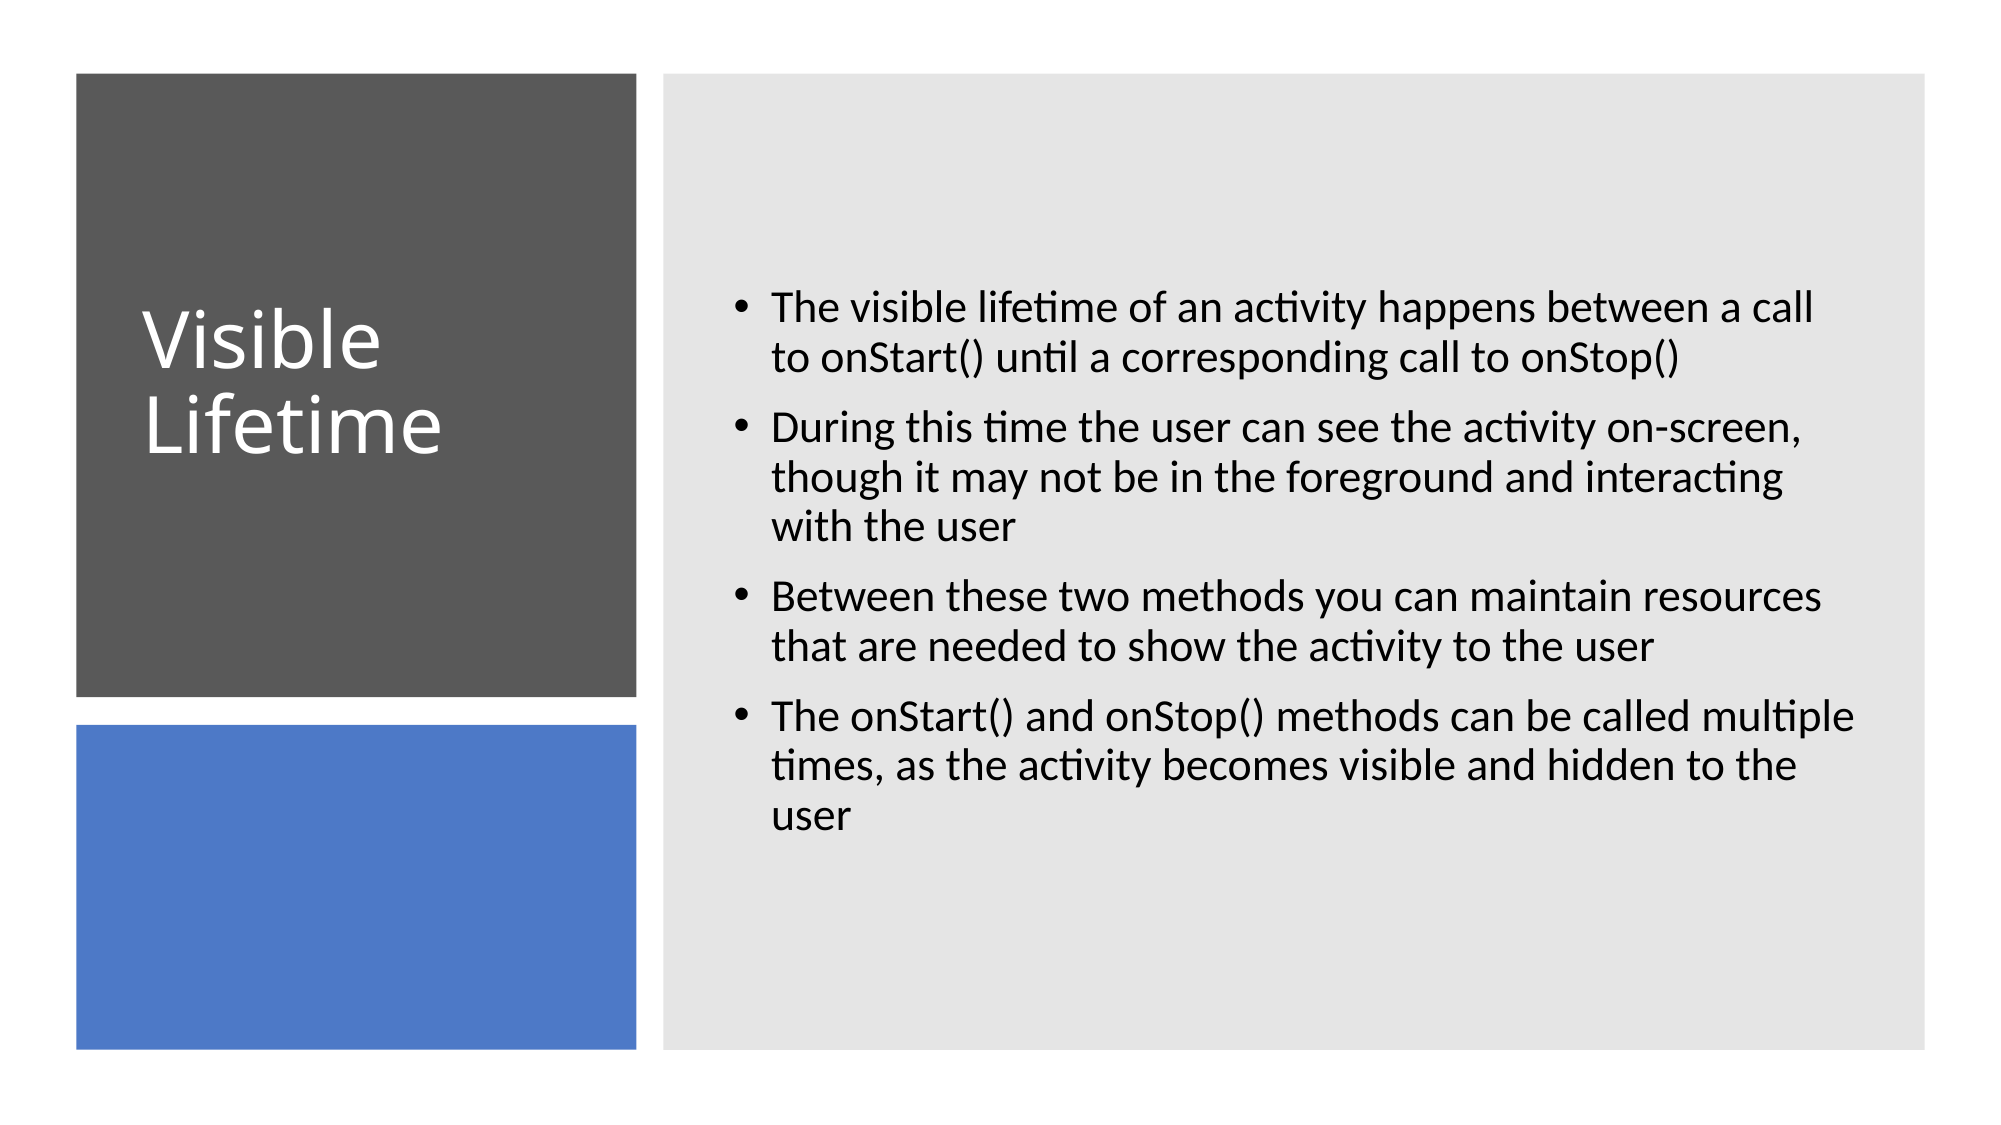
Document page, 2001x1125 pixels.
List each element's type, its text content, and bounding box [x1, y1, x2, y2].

text_box [662, 72, 1926, 1051]
text_box [75, 72, 637, 698]
text_box [75, 724, 637, 1051]
list The visible lifetime of an activity happens between a call to onStart() until a corresponding call to onStop() During this time the user can see the activity on-screen, though it may not be in the foreground and interacting with the user Between these two methods you can maintain resources that are needed to show the activity to the user The onStart() and onStop() methods can be called multiple times, as the activity becomes visible and hidden to the user [718, 112, 1873, 1011]
title Visible Lifetime [127, 120, 595, 652]
